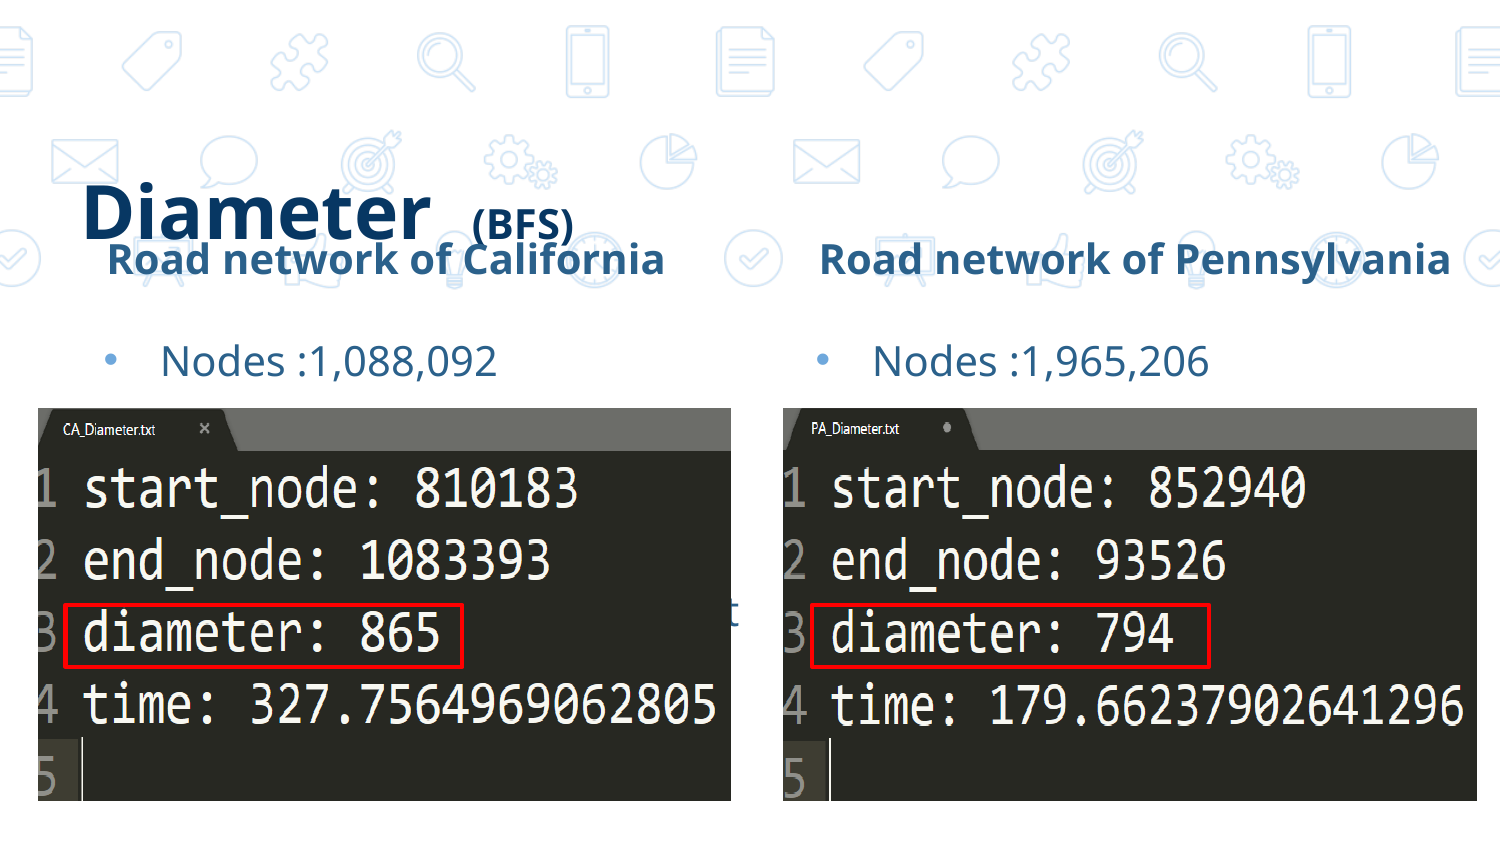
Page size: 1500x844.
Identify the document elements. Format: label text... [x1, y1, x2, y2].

text_box Road network of California Nodes :1,088,092 Total clustering coefficient : 91,127.13 Average clustering coefficient : 91127.13/1088092 = 0.04637 Road network of Pennsylvania Nodes :1,965,206 Total clustering coefficient : 50,570.99 Average clustering coefficient : 50570.99 /1965206 = 0.04647 [13, 377, 1468, 844]
title Diameter (BFS) [65, 149, 1416, 254]
picture [38, 408, 731, 802]
picture [783, 408, 1477, 802]
